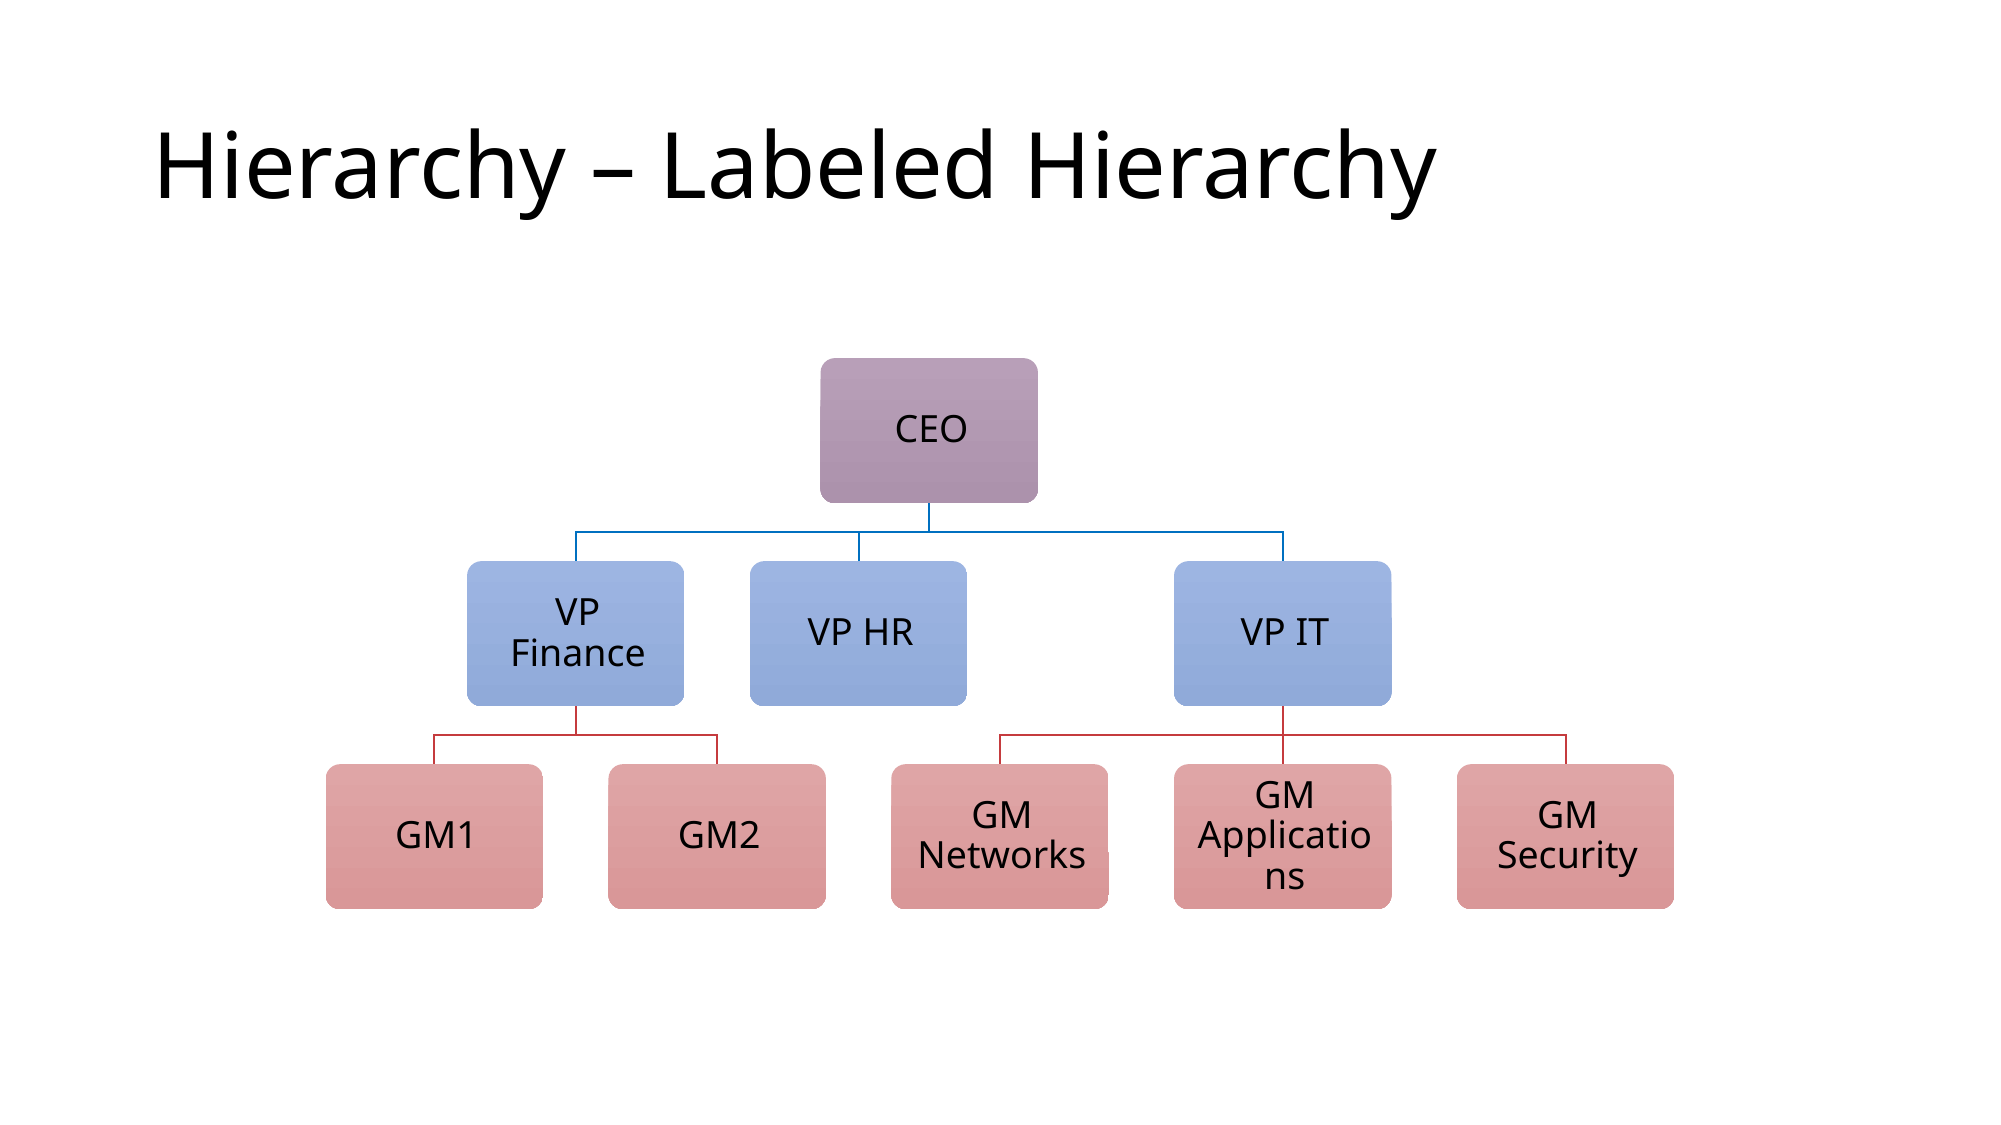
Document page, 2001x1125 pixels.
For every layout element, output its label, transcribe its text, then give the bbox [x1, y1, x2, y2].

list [324, 262, 1675, 1005]
title Hierarchy – Labeled Hierarchy [137, 59, 1863, 278]
